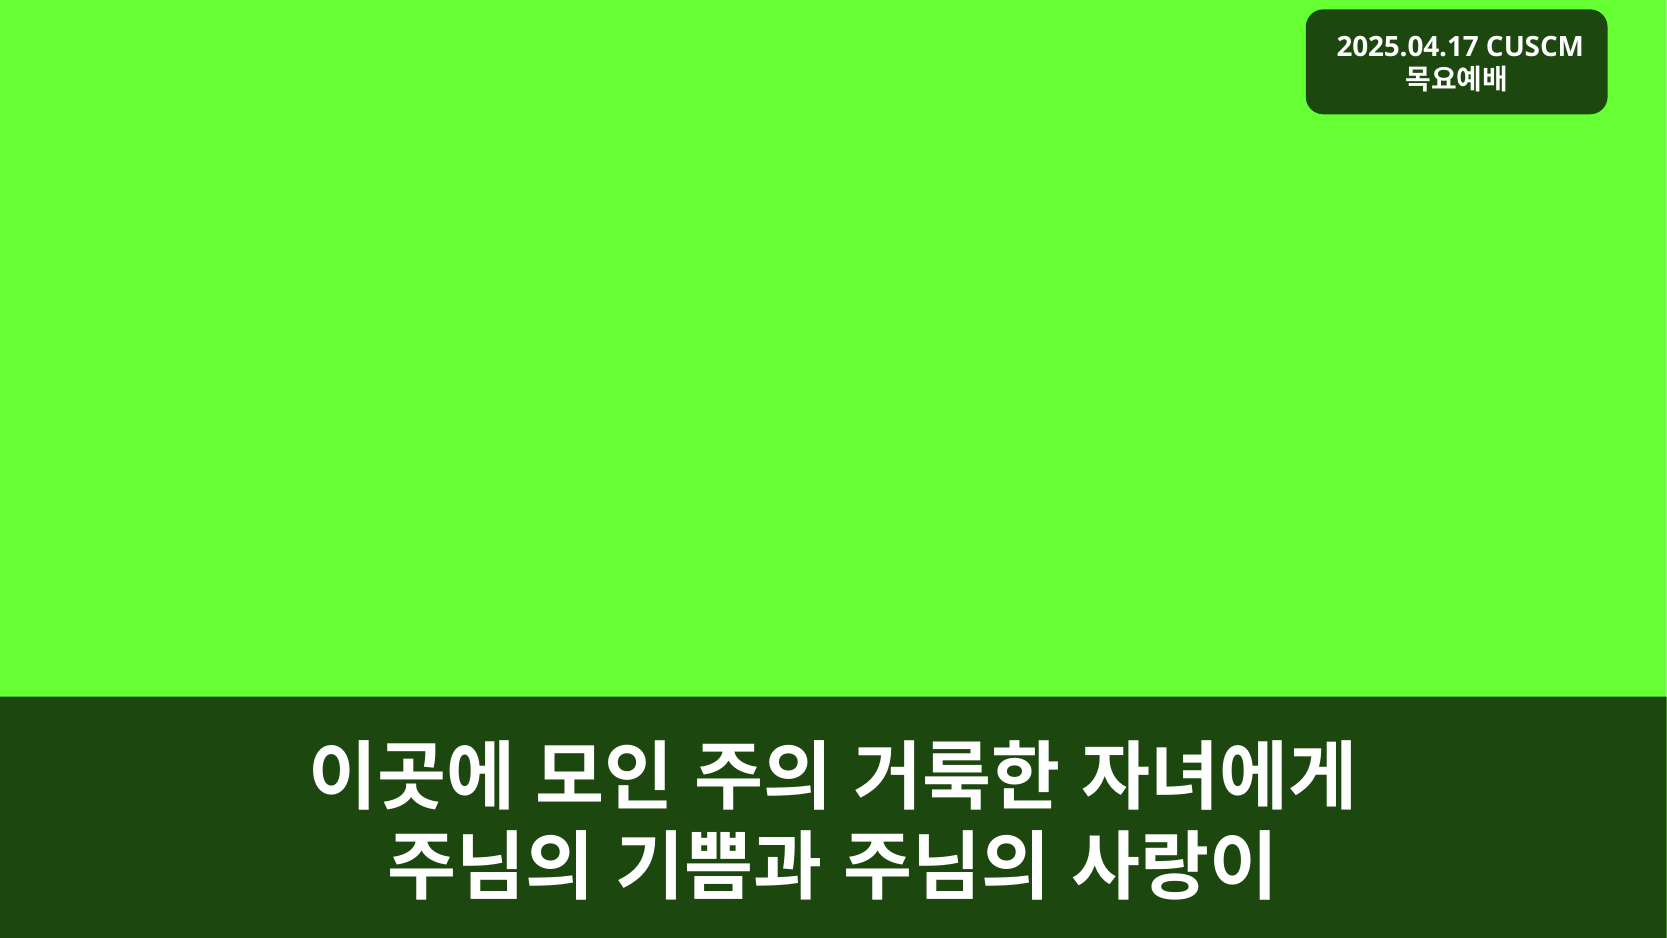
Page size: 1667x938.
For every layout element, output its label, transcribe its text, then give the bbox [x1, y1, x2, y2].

title 이곳에 모인 주의 거룩한 자녀에게 주님의 기쁨과 주님의 사랑이 [0, 696, 1667, 938]
